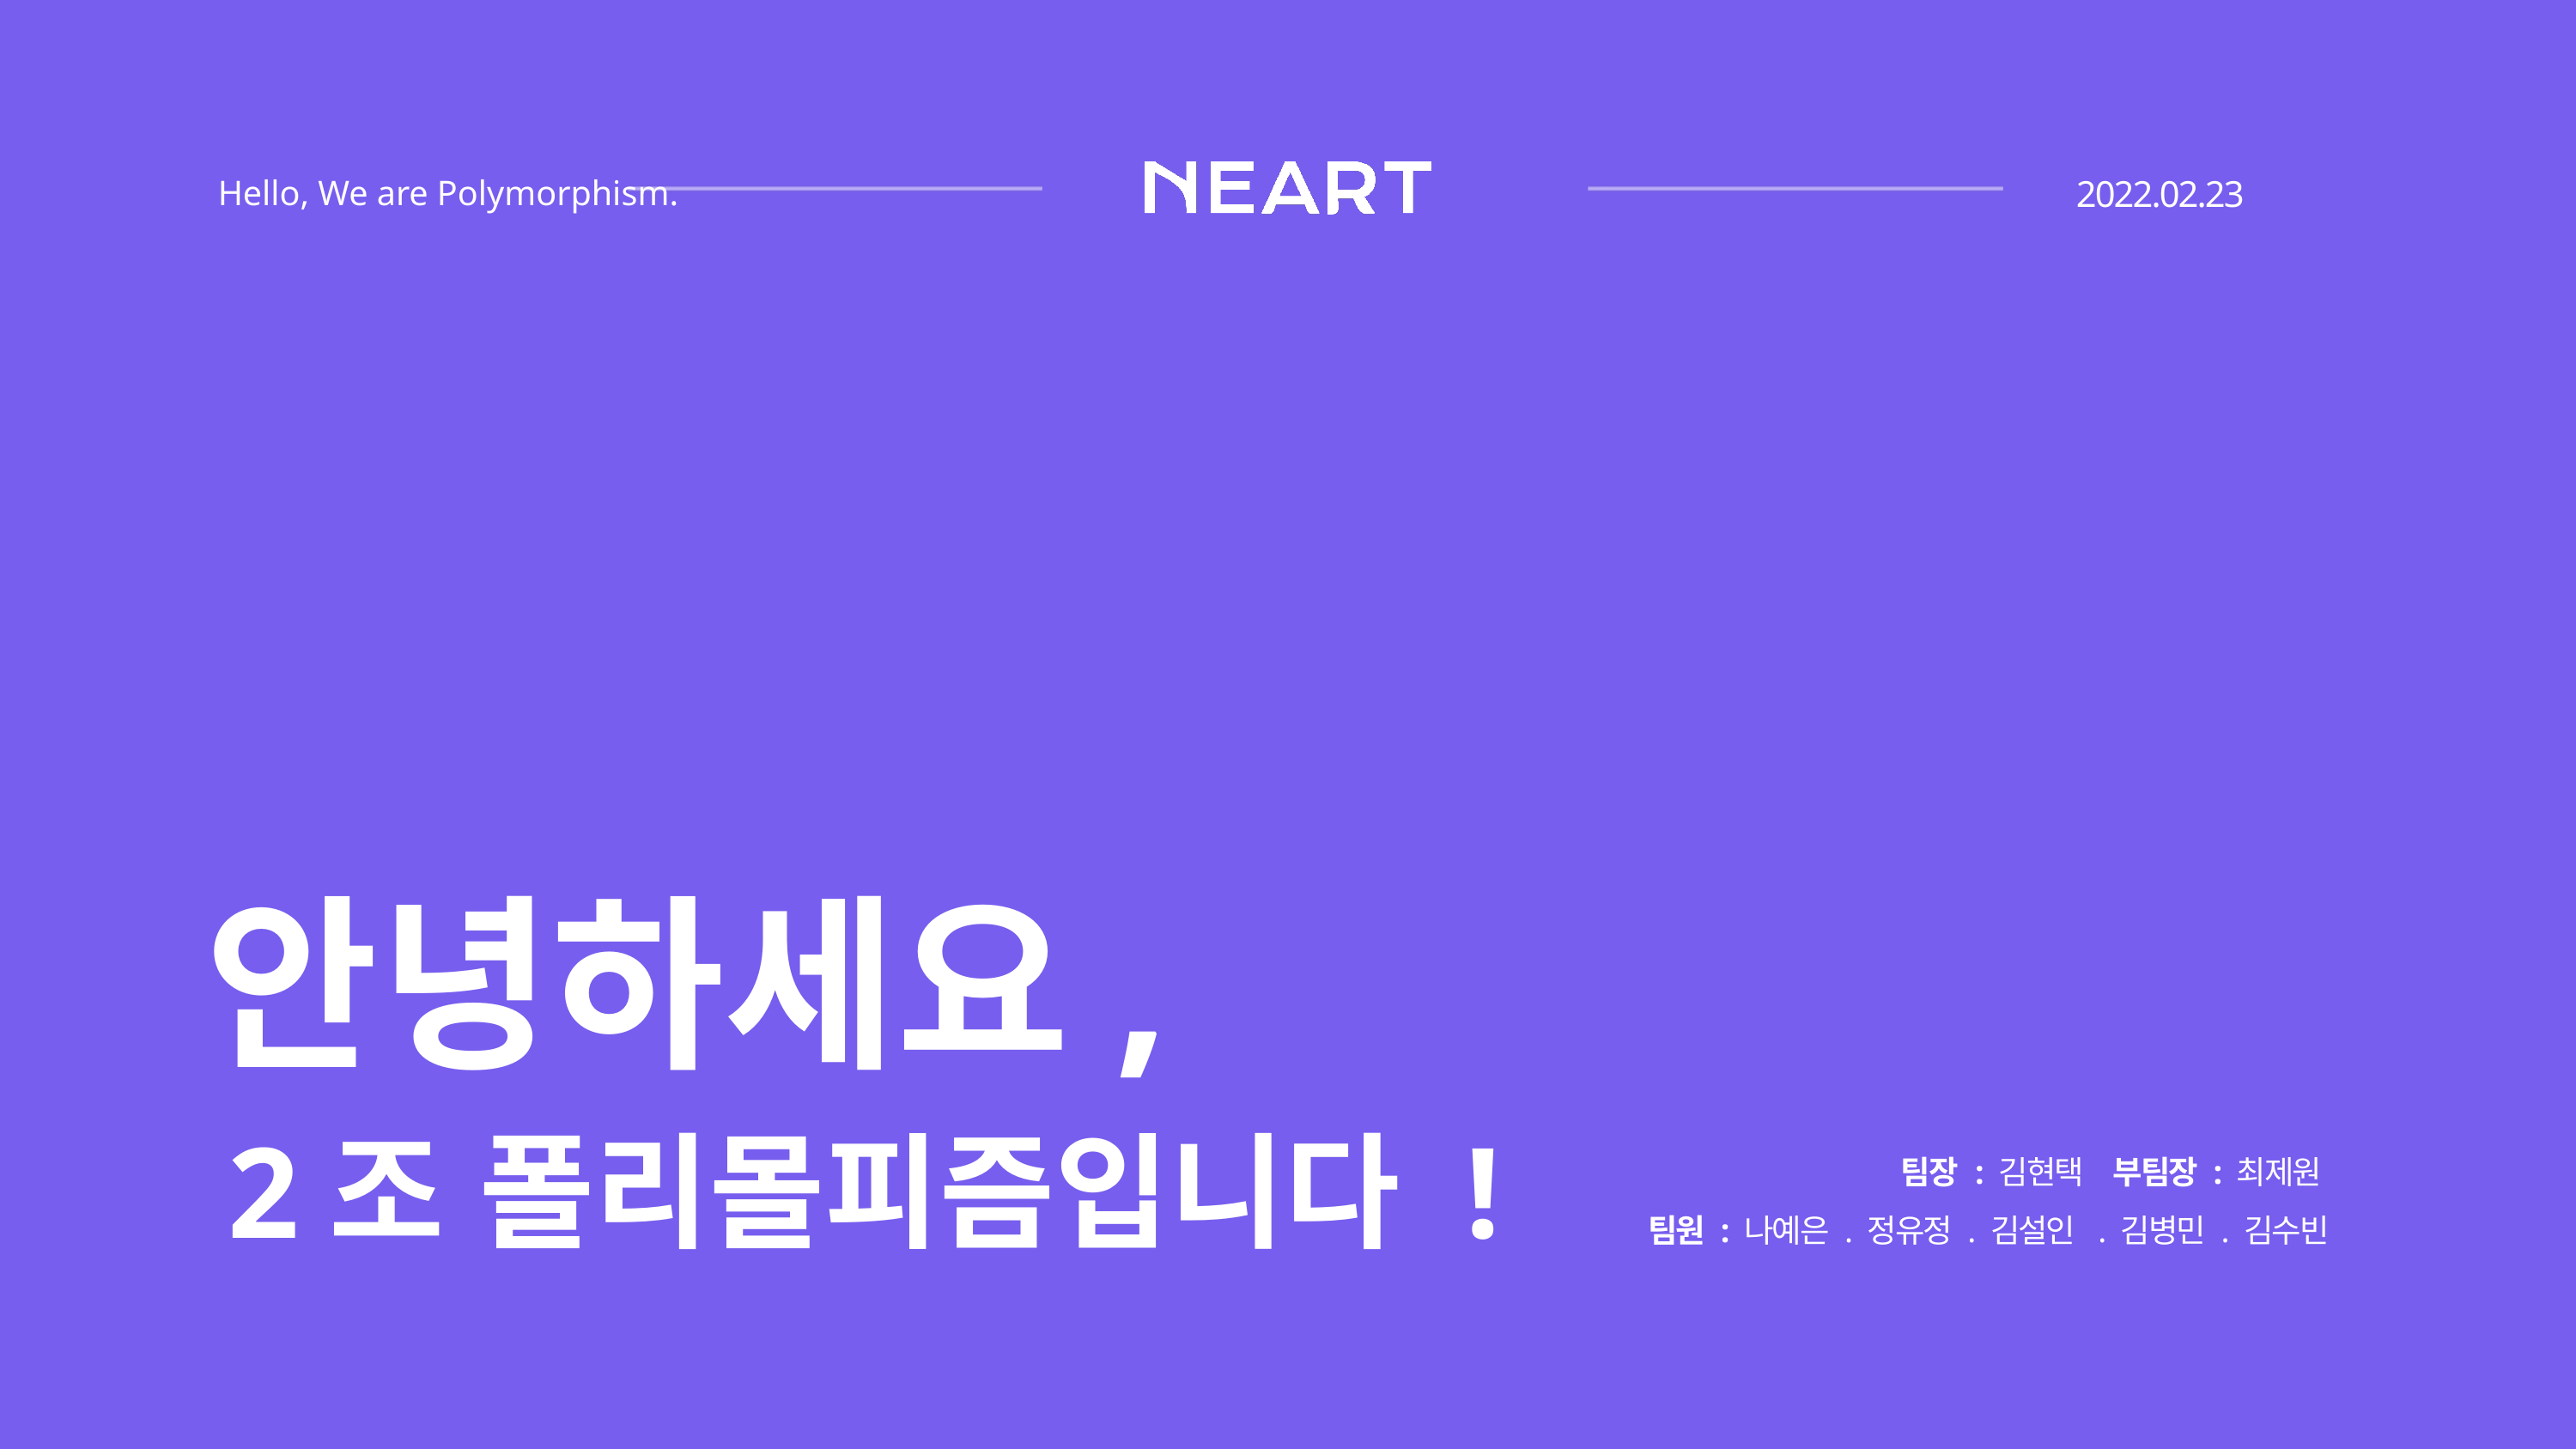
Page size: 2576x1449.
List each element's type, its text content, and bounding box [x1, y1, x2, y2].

text_box Hello, We are Polymorphism. [205, 165, 779, 219]
text_box 2조 폴리몰피즘입니다 ! [215, 1106, 1589, 1270]
text_box 팀장 : 김현택 부팀장 : 최제원 팀원 : 나예은 . 정유정 . 김설인 . 김병민 . 김수빈 [1489, 1126, 2349, 1255]
text_box 2022.02.23 [2063, 165, 2349, 221]
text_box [627, 180, 1043, 197]
picture [1145, 161, 1431, 215]
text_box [1588, 180, 2003, 197]
text_box 안녕하세요, [193, 859, 1826, 1098]
